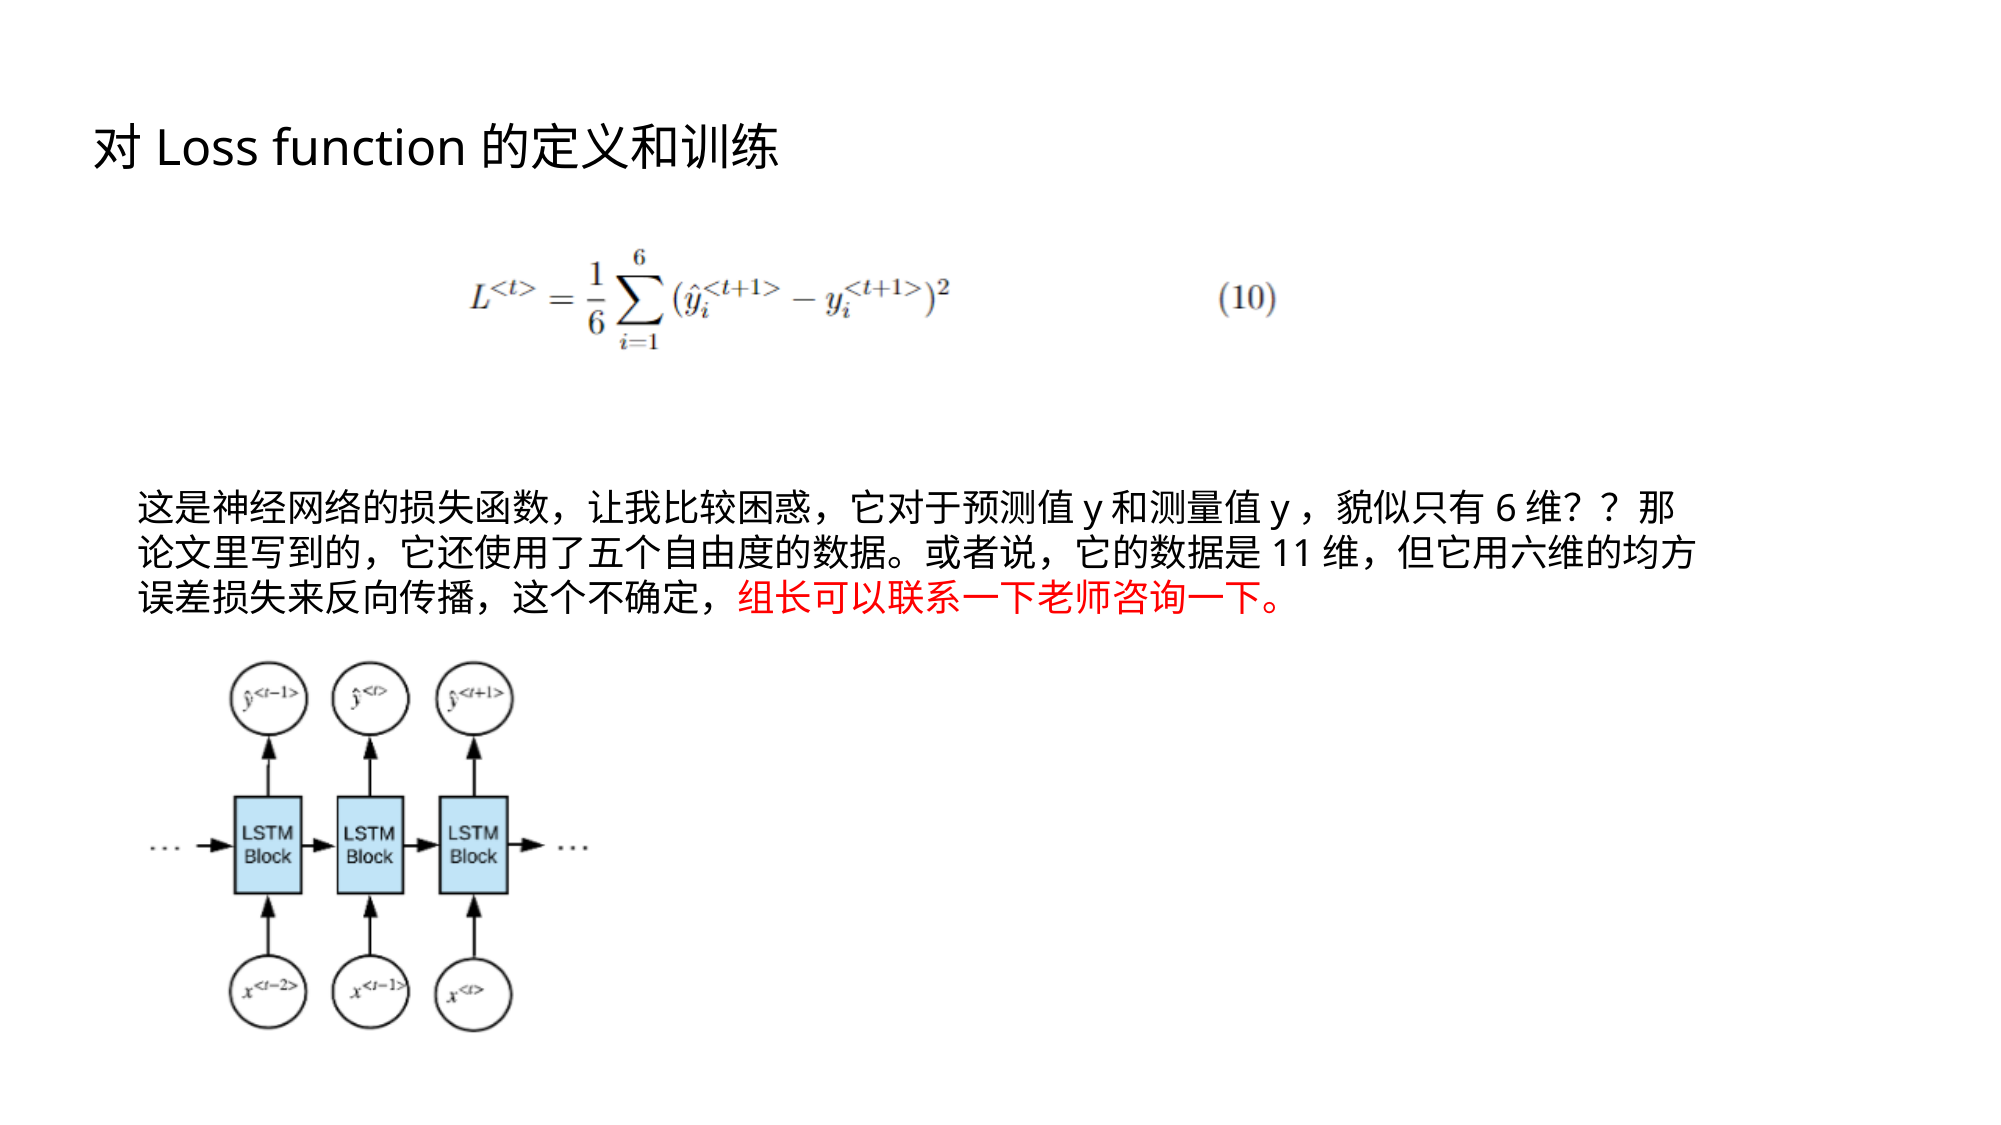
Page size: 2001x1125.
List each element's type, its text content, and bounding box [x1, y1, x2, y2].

text_box 这是神经网络的损失函数，让我比较困惑，它对于预测值y和测量值y，貌似只有6维？？那论文里写到的，它还使用了五个自由度的数据。或者说，它的数据是11维，但它用六维的均方误差损失来反向传播，这个不确定，组长可以联系一下老师咨询一下。 [122, 476, 1720, 626]
picture [87, 210, 1455, 431]
picture [87, 627, 703, 1070]
text_box 对Loss function的定义和训练 [78, 108, 795, 183]
